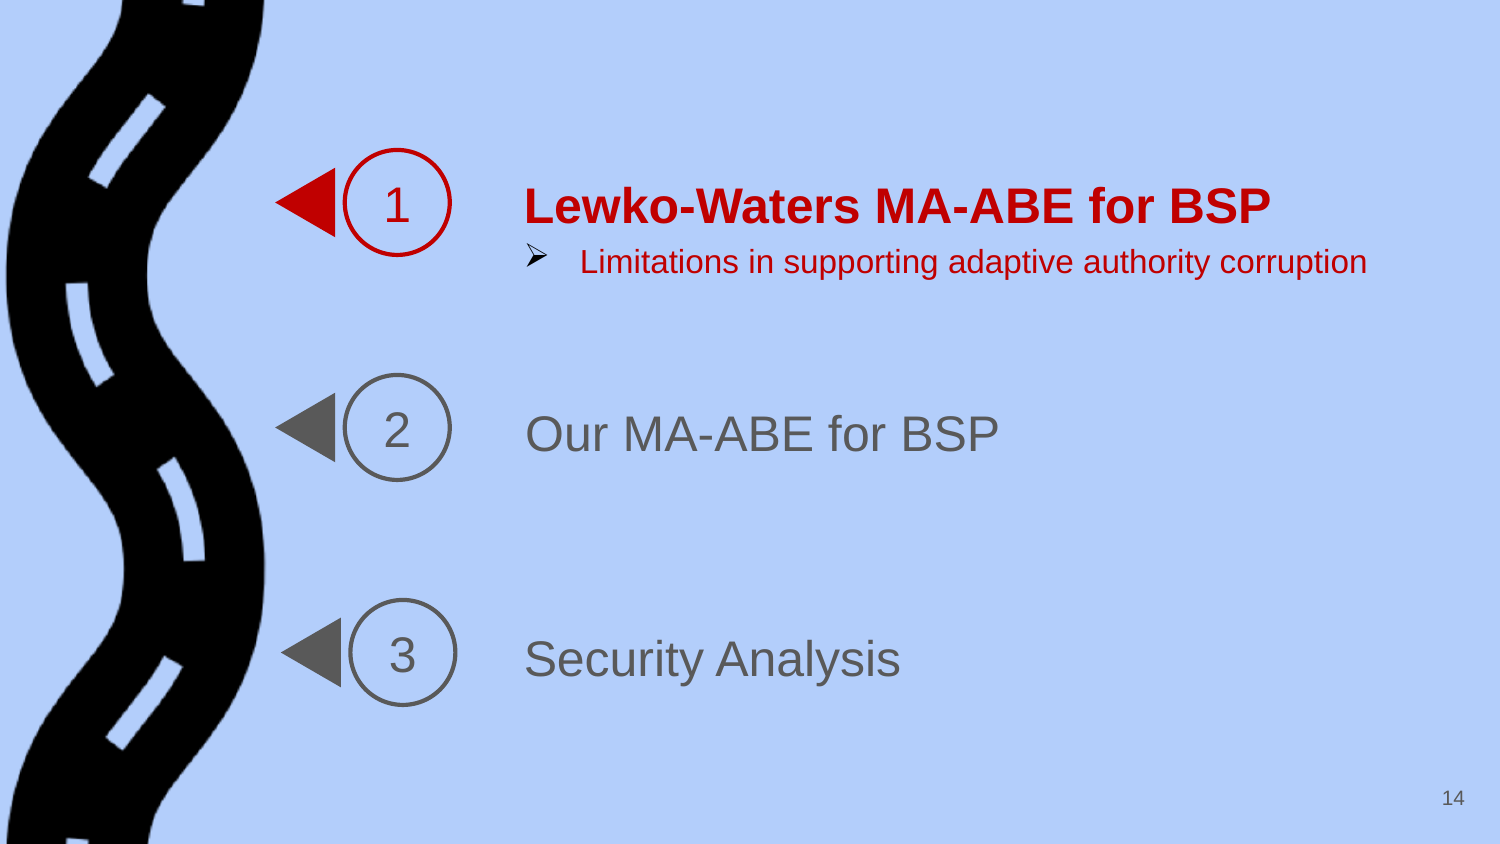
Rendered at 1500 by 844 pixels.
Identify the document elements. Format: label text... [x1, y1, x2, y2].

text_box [274, 374, 450, 481]
text_box Security Analysis [489, 599, 1410, 705]
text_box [280, 599, 456, 706]
list Lewko-Waters MA-ABE for BSP Limitations in supporting adaptive authority corruption [489, 150, 1500, 328]
text_box Our MA-ABE for BSP [579, 374, 1412, 480]
picture [0, 0, 574, 844]
slide_number 14 [1389, 764, 1480, 830]
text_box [274, 149, 450, 256]
